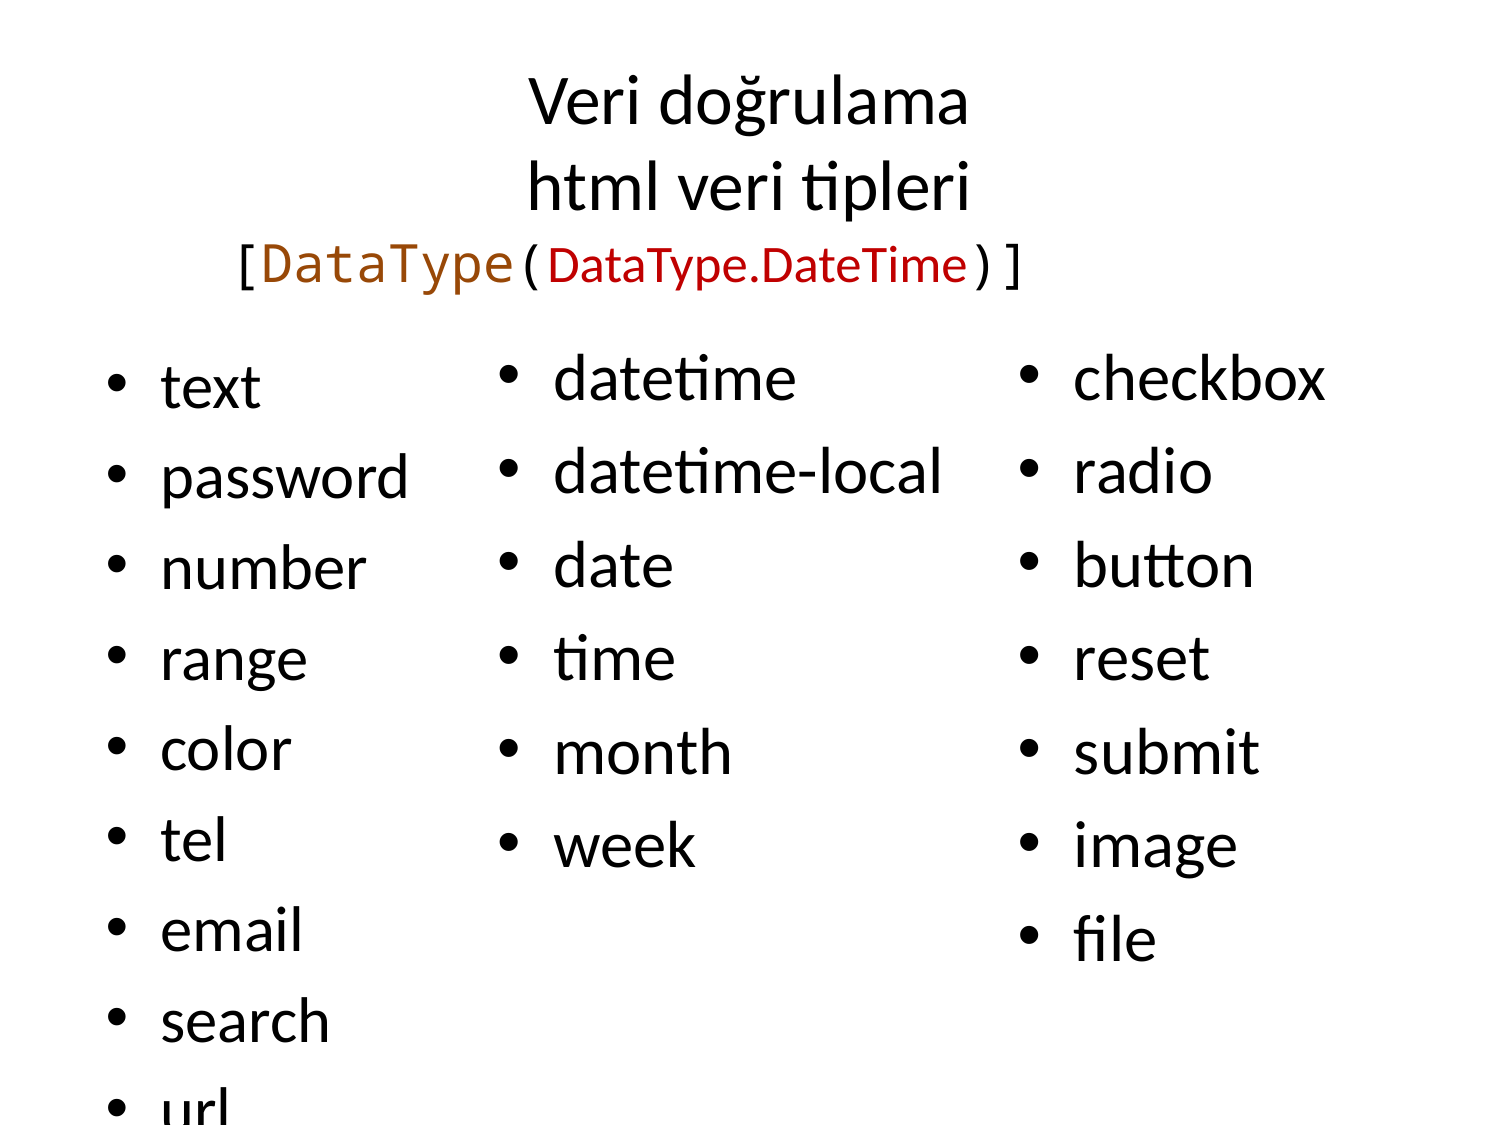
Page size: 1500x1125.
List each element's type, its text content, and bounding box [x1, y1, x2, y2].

text_box checkbox radio button reset submit image file [1002, 326, 1395, 1069]
list text password number range color tel email search url [90, 336, 483, 1125]
title Veri doğrulama html veri tipleri [75, 45, 1425, 233]
text_box datetime datetime-local date time month week [482, 338, 967, 1069]
text_box [DataType(DataType.DateTime)] [214, 222, 1234, 338]
